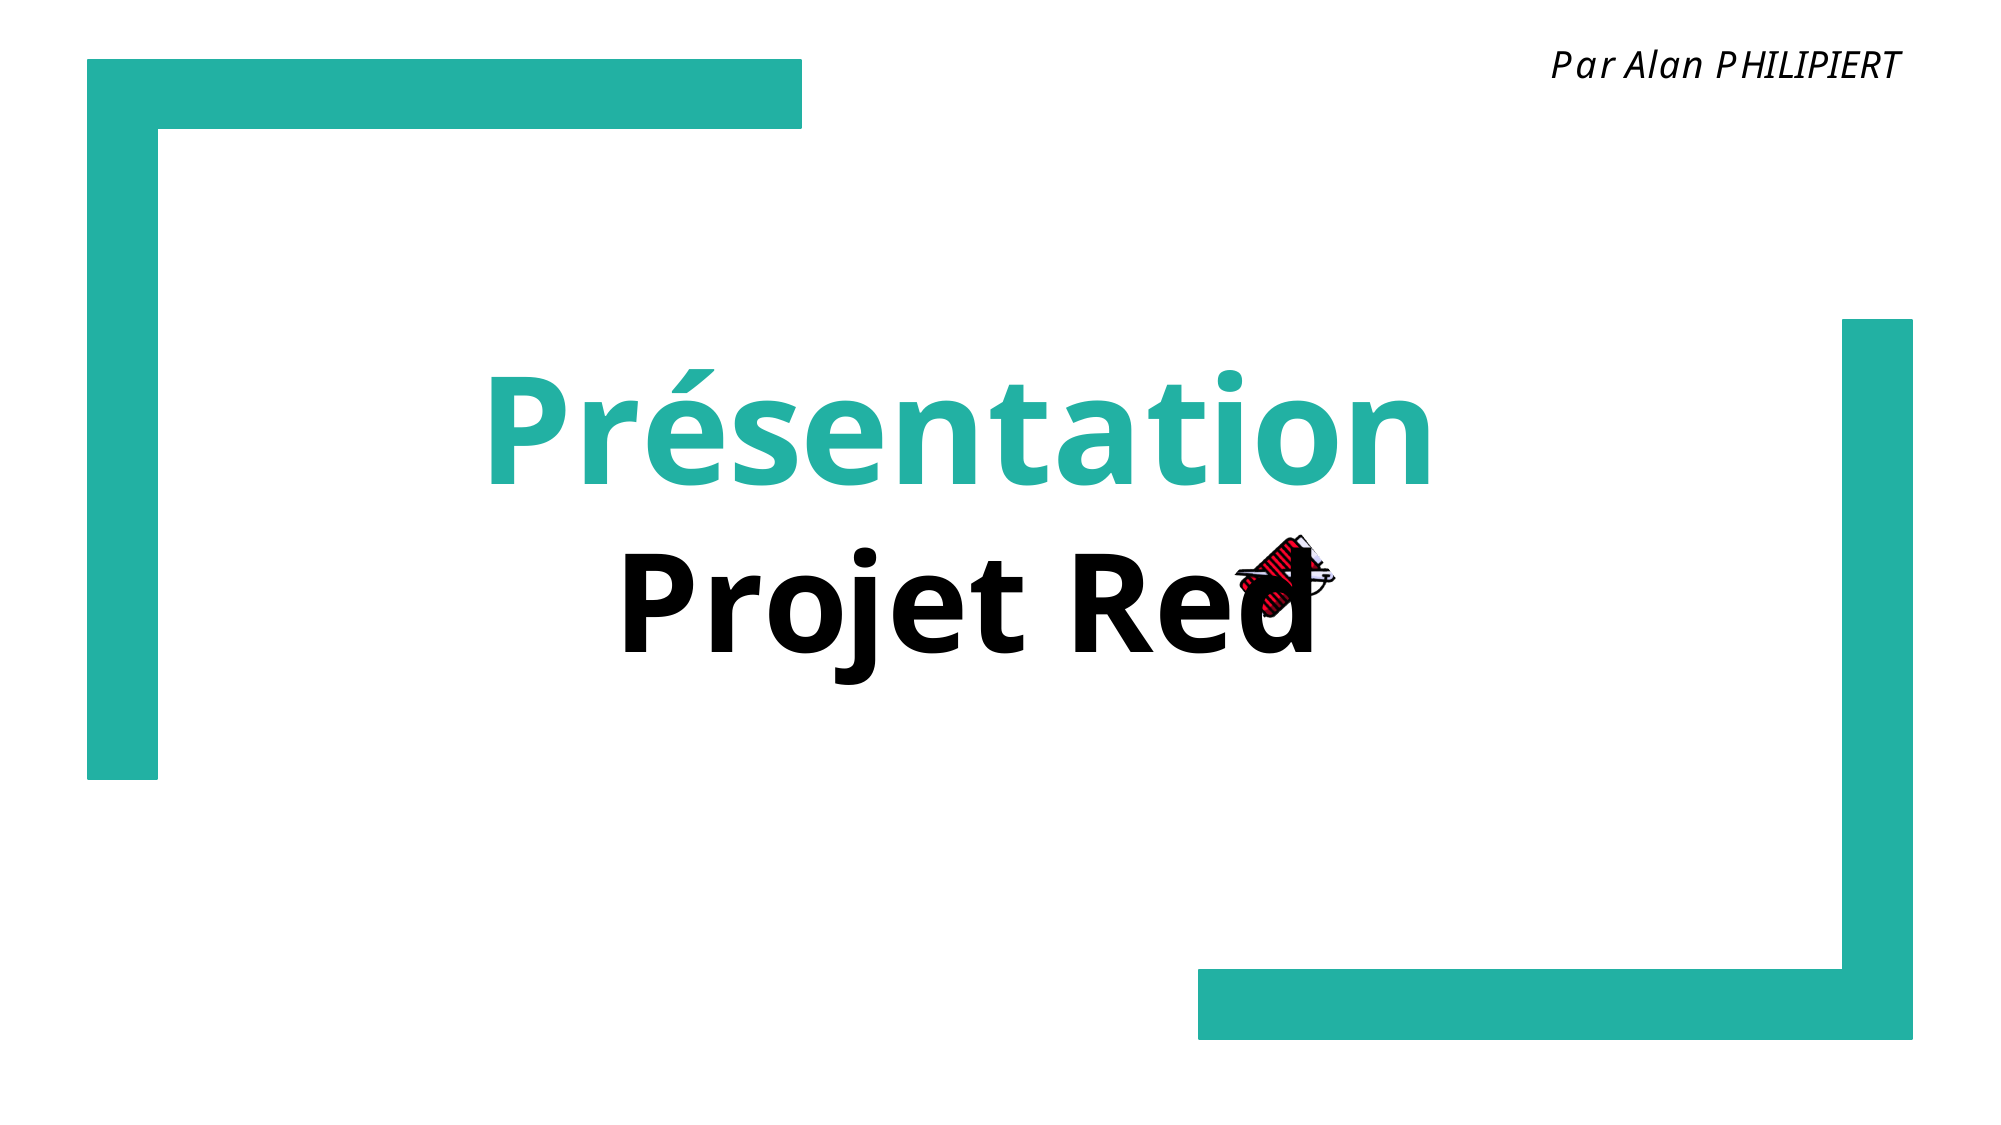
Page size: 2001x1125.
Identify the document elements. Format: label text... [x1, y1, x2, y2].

title Présentation [476, 332, 1525, 523]
text_box Projet Red [611, 513, 1389, 681]
text_box Par Alan PHILIPIERT [1548, 39, 1947, 87]
